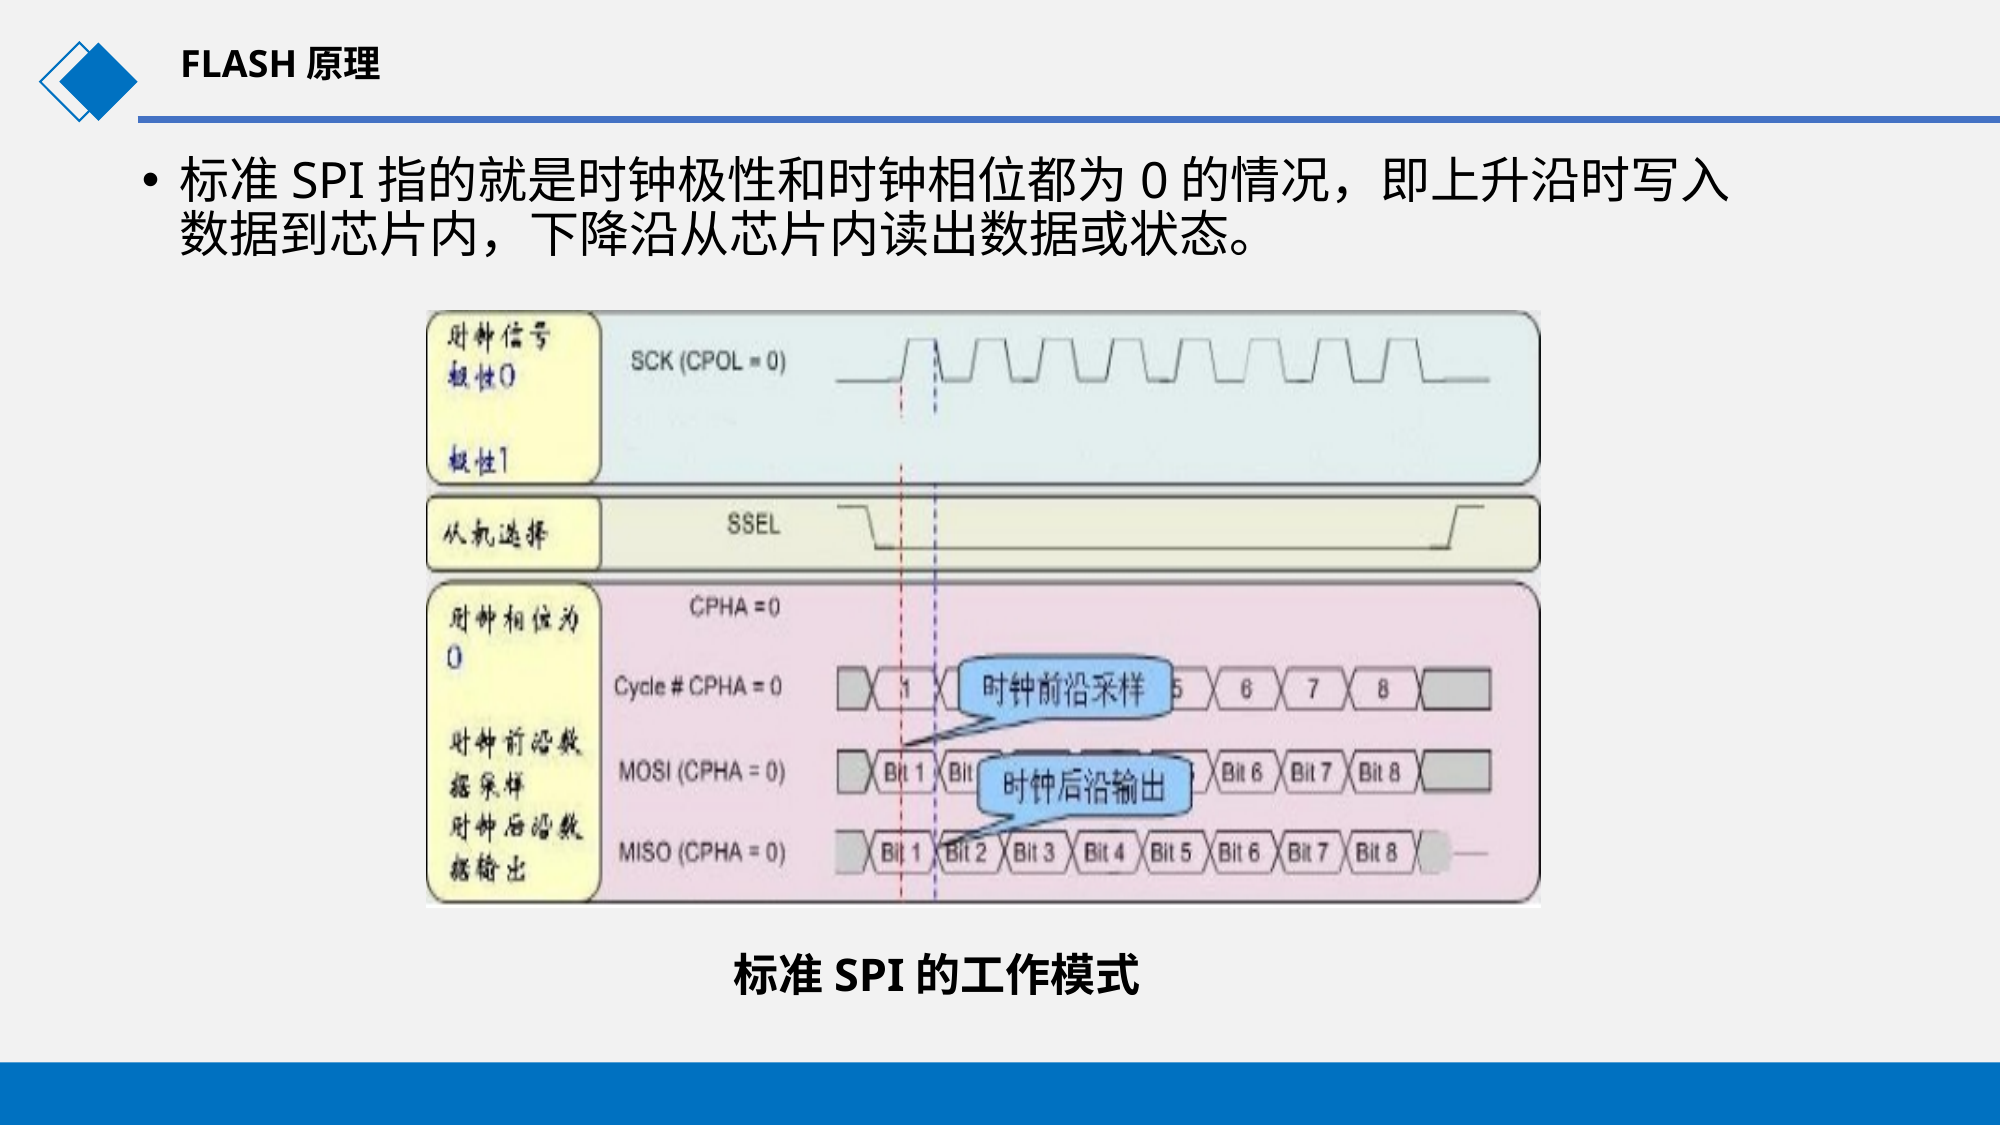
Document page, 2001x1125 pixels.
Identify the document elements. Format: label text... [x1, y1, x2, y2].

list 标准SPI指的就是时钟极性和时钟相位都为0的情况，即上升沿时写入数据到芯片内，下降沿从芯片内读出数据或状态。 [127, 147, 1747, 279]
text_box FLASH原理 [165, 32, 397, 92]
picture [426, 310, 1541, 908]
text_box 标准SPI的工作模式 [718, 939, 1156, 1009]
